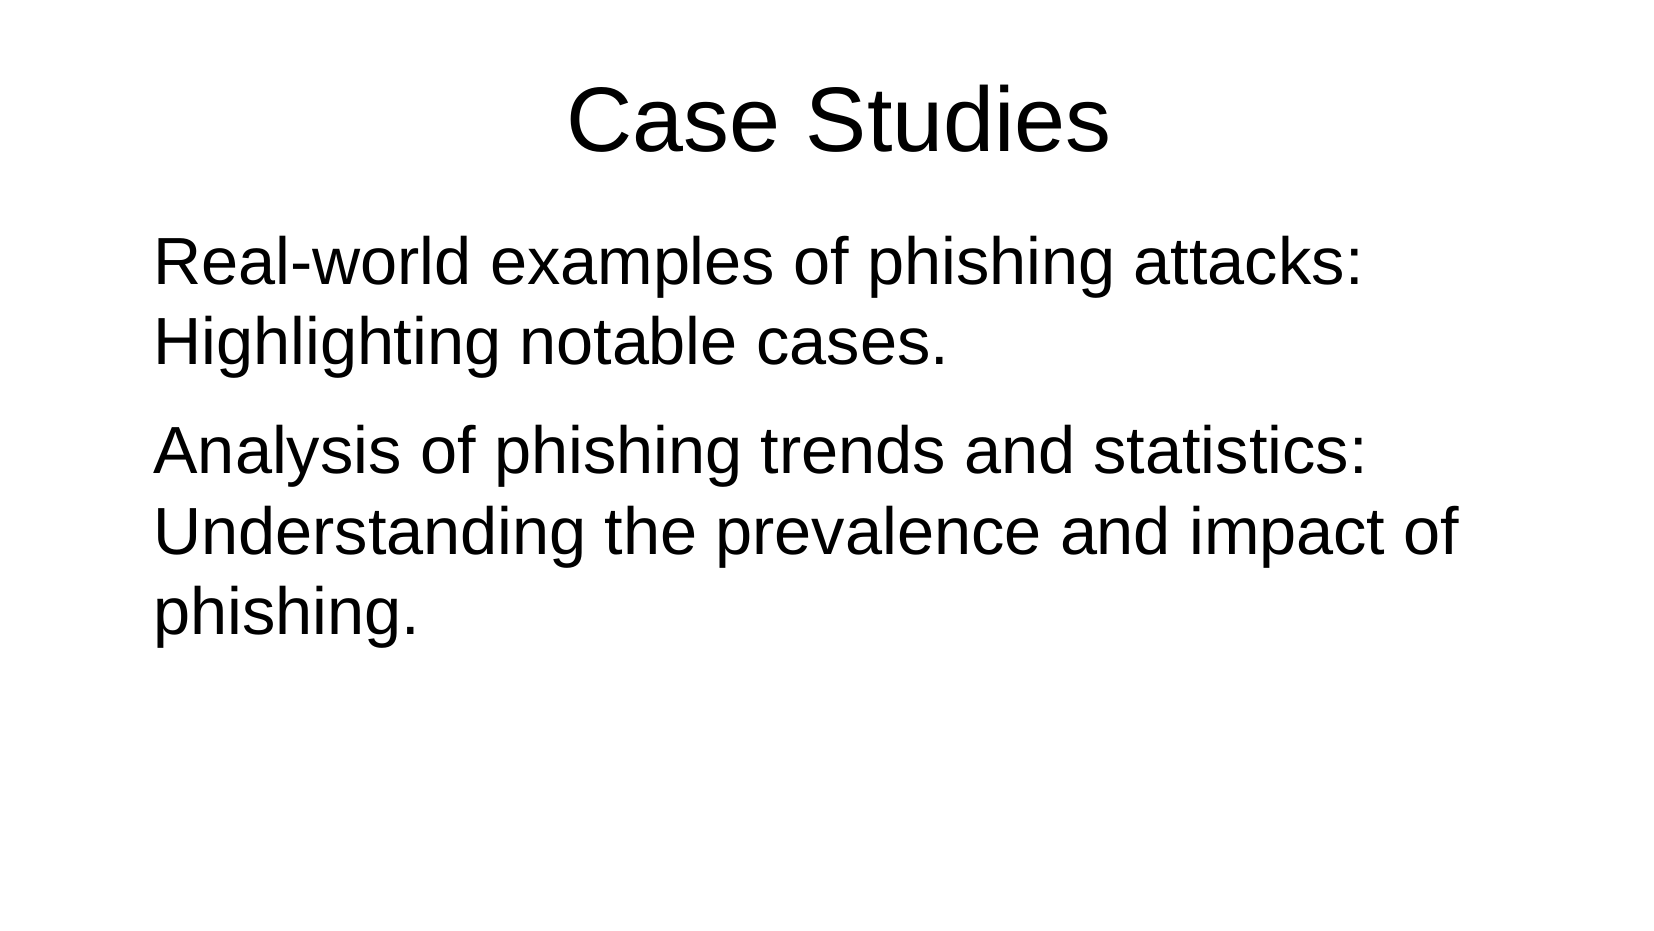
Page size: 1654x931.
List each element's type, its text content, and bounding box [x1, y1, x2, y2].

list Real-world examples of phishing attacks: Highlighting notable cases. Analysis of phishing trends and statistics: Understanding the prevalence and impact of phishing. [82, 217, 1571, 757]
title Case Studies [82, 37, 1571, 193]
